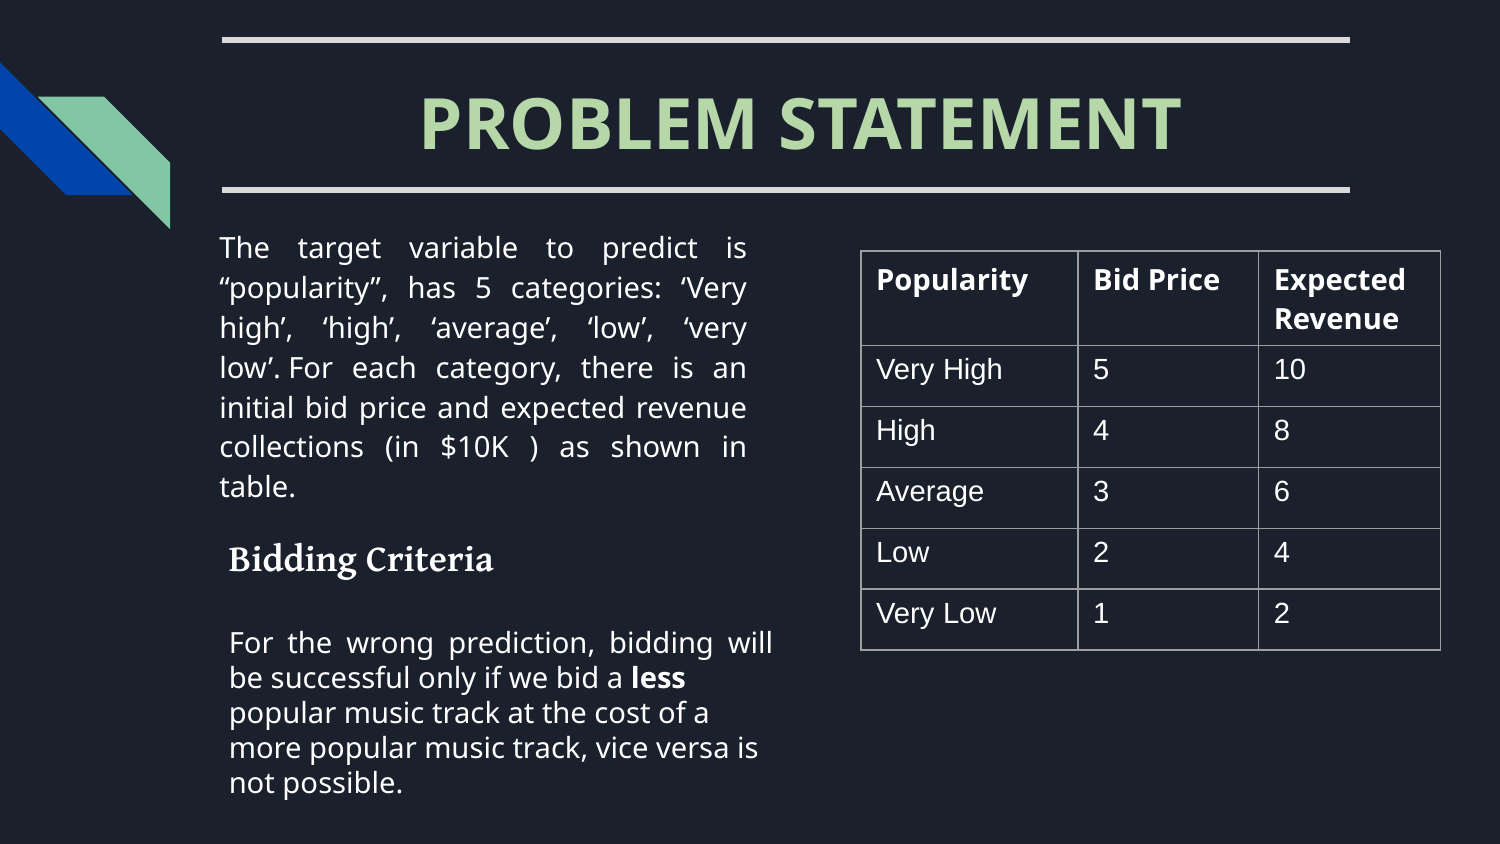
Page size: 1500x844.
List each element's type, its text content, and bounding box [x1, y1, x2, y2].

table_cell 10 [1259, 346, 1440, 406]
title PROBLEM STATEMENT [151, 63, 1450, 212]
table_cell Very Low [862, 590, 1077, 649]
table_cell 2 [1079, 529, 1258, 588]
table_header Popularity [862, 252, 1077, 345]
table_cell 1 [1079, 590, 1258, 649]
table_cell 3 [1079, 468, 1258, 528]
table_header Expected Revenue [1259, 252, 1440, 345]
text_box Bidding Criteria For the wrong prediction, bidding will be successful only if we bid a less popular music track at the cost of a more popular music track, vice versa is not possible. [213, 526, 789, 807]
table_cell 4 [1079, 407, 1258, 467]
table_cell 6 [1259, 468, 1440, 528]
table_cell 5 [1079, 346, 1258, 406]
table_header Bid Price [1079, 252, 1258, 345]
table_cell 4 [1259, 529, 1440, 588]
table_cell High [862, 407, 1077, 467]
table_cell Very High [862, 346, 1077, 406]
table_cell Low [862, 529, 1077, 588]
table_cell 2 [1259, 590, 1440, 649]
list The target variable to predict is “popularity”, has 5 categories: ‘Very high’, ‘high’, ‘average’, ‘low’, ‘very low’. For each category, there is an initial bid price and expected revenue collections (in $10K ) as shown in table. [204, 209, 763, 513]
table_cell Average [862, 468, 1077, 528]
table_cell 8 [1259, 407, 1440, 467]
